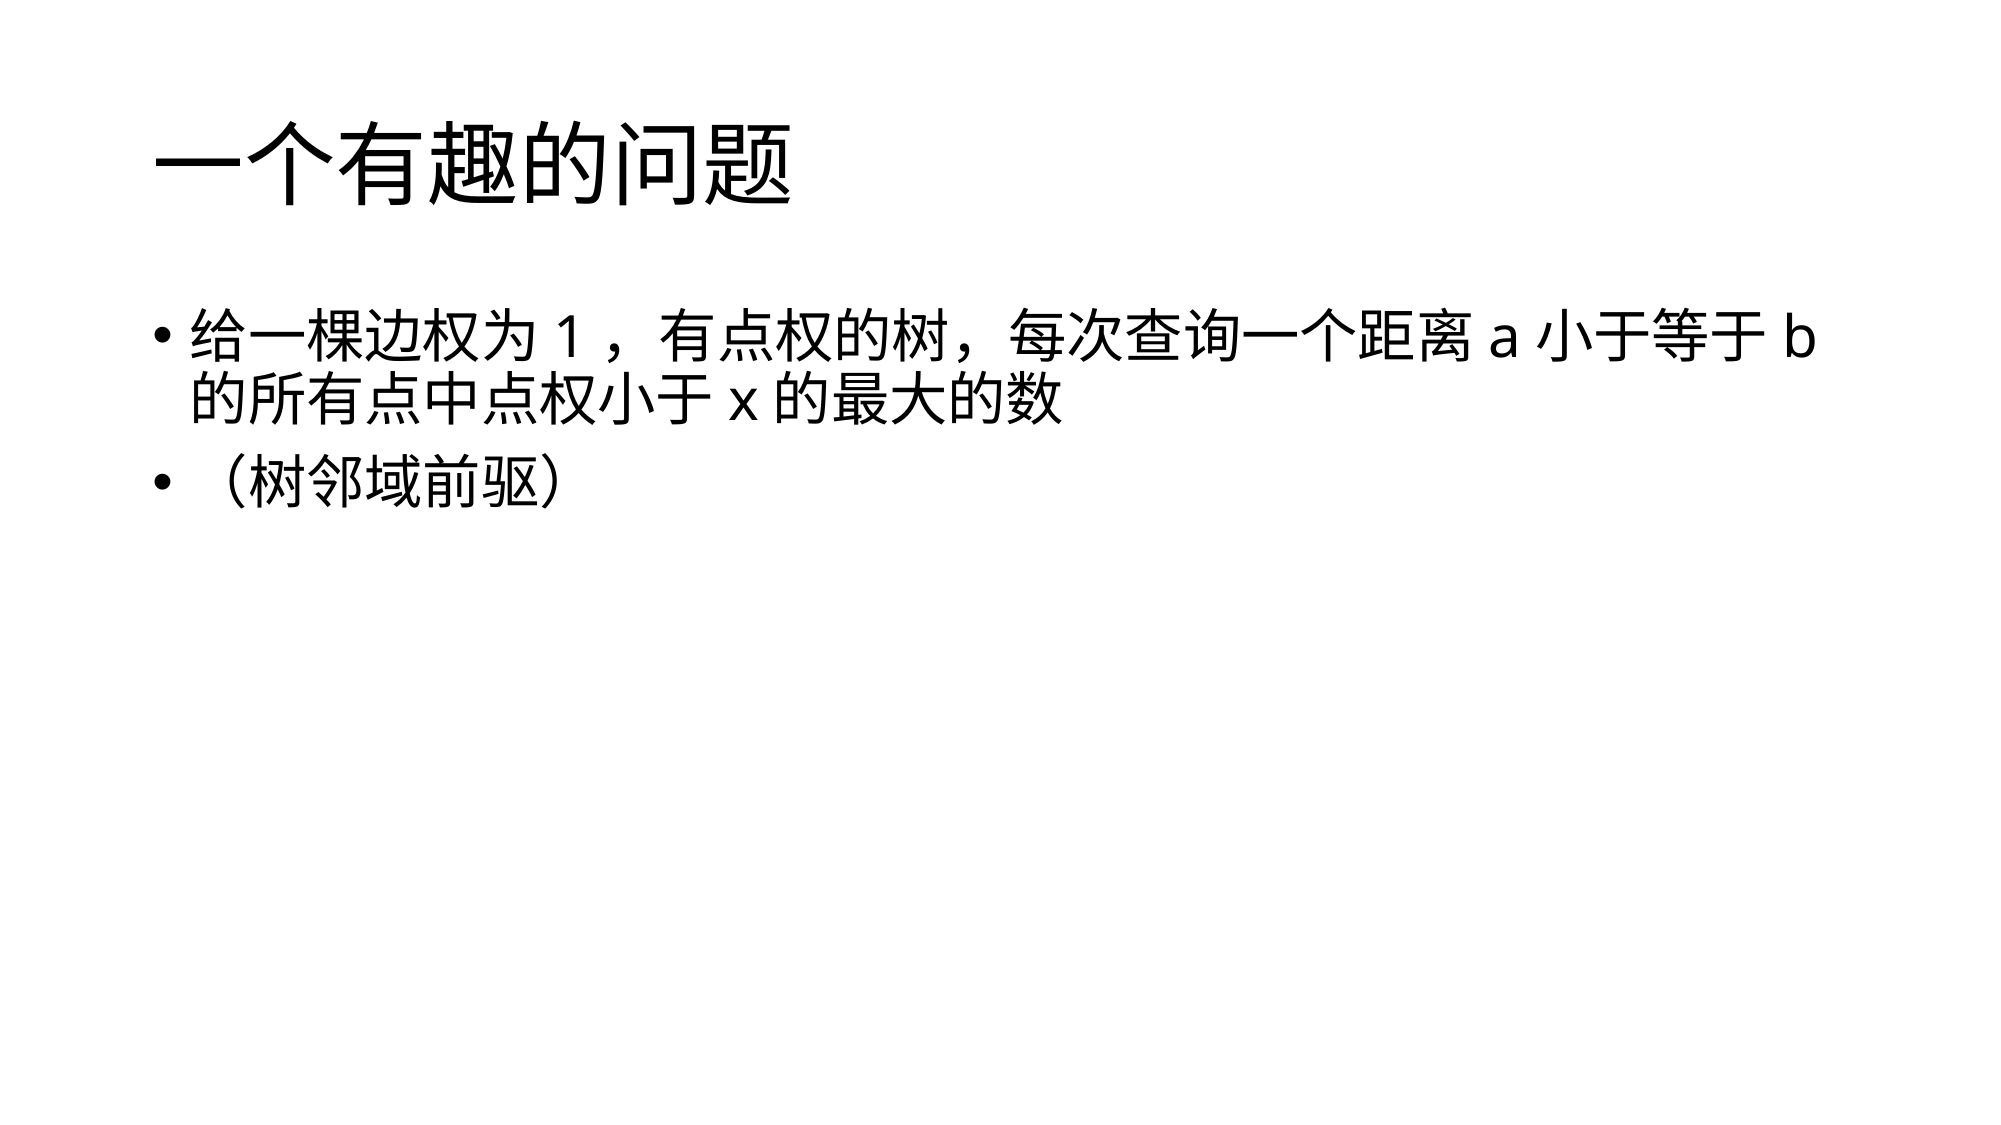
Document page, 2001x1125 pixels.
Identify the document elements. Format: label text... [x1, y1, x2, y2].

title 一个有趣的问题 [137, 59, 1863, 278]
list 给一棵边权为1，有点权的树，每次查询一个距离a小于等于b的所有点中点权小于x的最大的数 （树邻域前驱） [137, 299, 1863, 1014]
